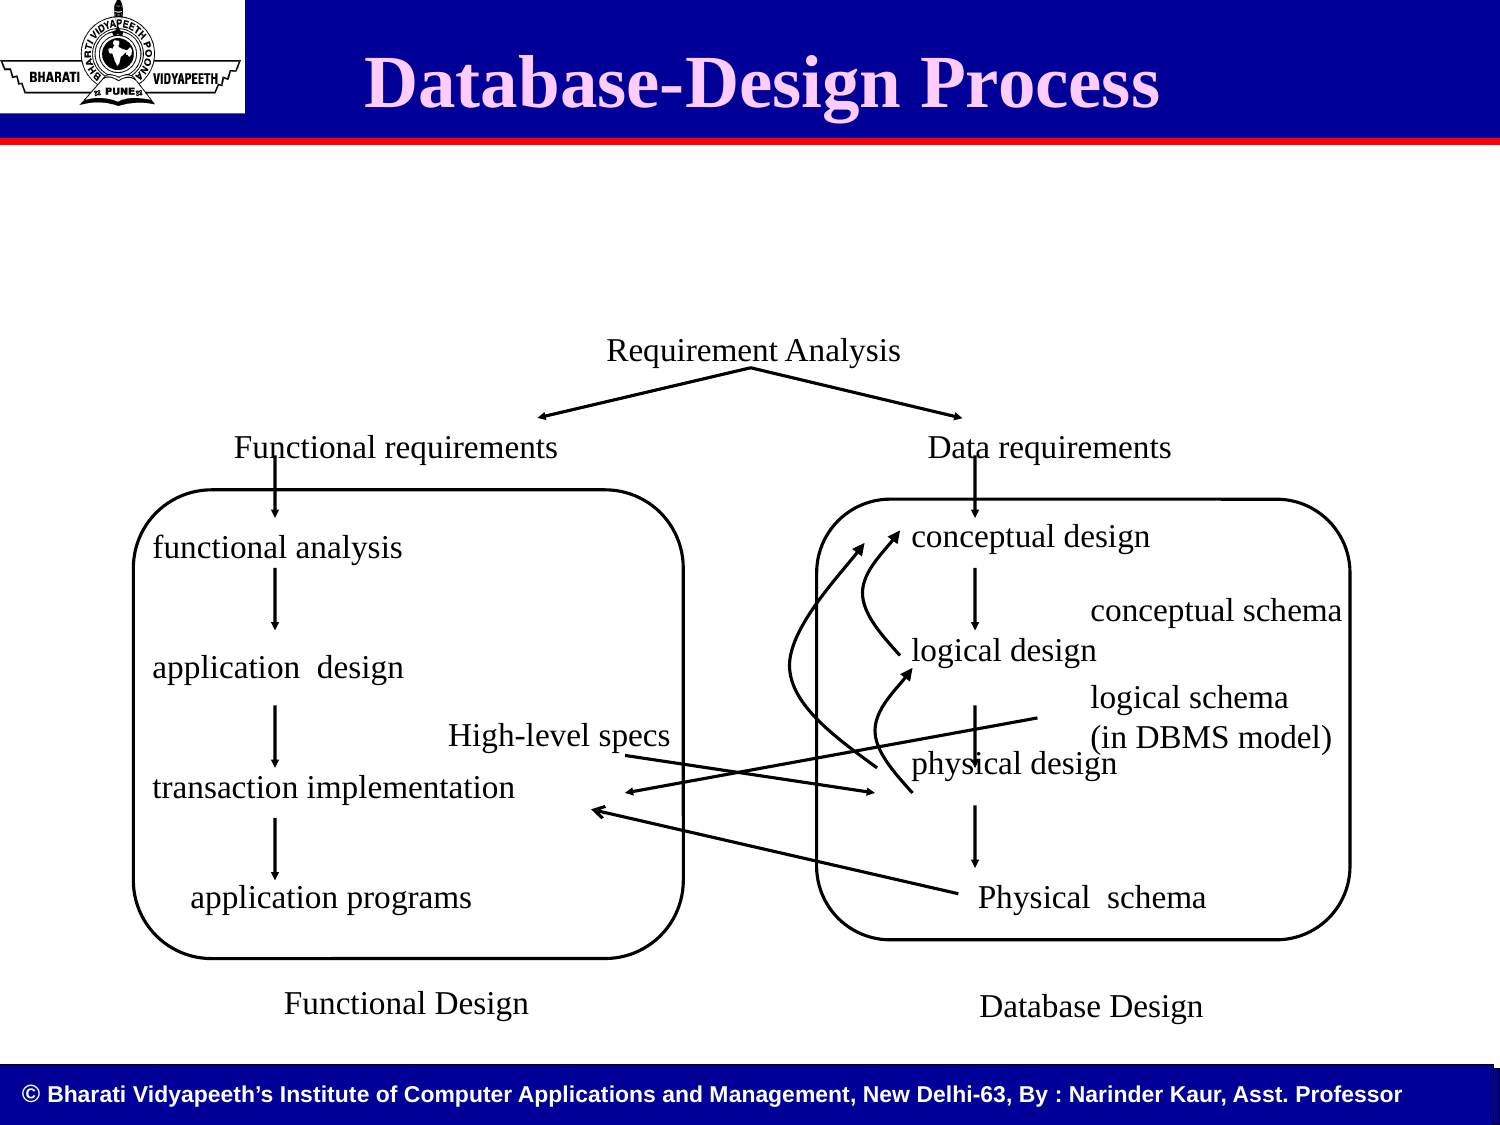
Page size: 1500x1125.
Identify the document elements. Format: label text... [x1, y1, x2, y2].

text_box [750, 367, 963, 421]
text_box [133, 544, 137, 904]
text_box [970, 455, 980, 518]
text_box [270, 817, 280, 881]
text_box [741, 772, 875, 796]
picture [0, 0, 241, 106]
list [137, 449, 1413, 1125]
text_box Data requirements [912, 417, 1191, 449]
text_box [970, 805, 980, 868]
text_box Functional requirements [218, 417, 574, 449]
text_box [270, 567, 280, 631]
text_box [875, 667, 913, 794]
text_box [970, 567, 980, 631]
text_box [591, 805, 959, 894]
text_box [270, 455, 280, 518]
text_box [537, 367, 751, 421]
text_box [970, 730, 980, 768]
text_box [789, 542, 878, 768]
text_box Requirement Analysis [512, 320, 996, 376]
text_box [624, 751, 854, 796]
title Database-Design Process [125, 24, 1400, 163]
text_box [867, 530, 901, 656]
text_box [270, 705, 280, 768]
